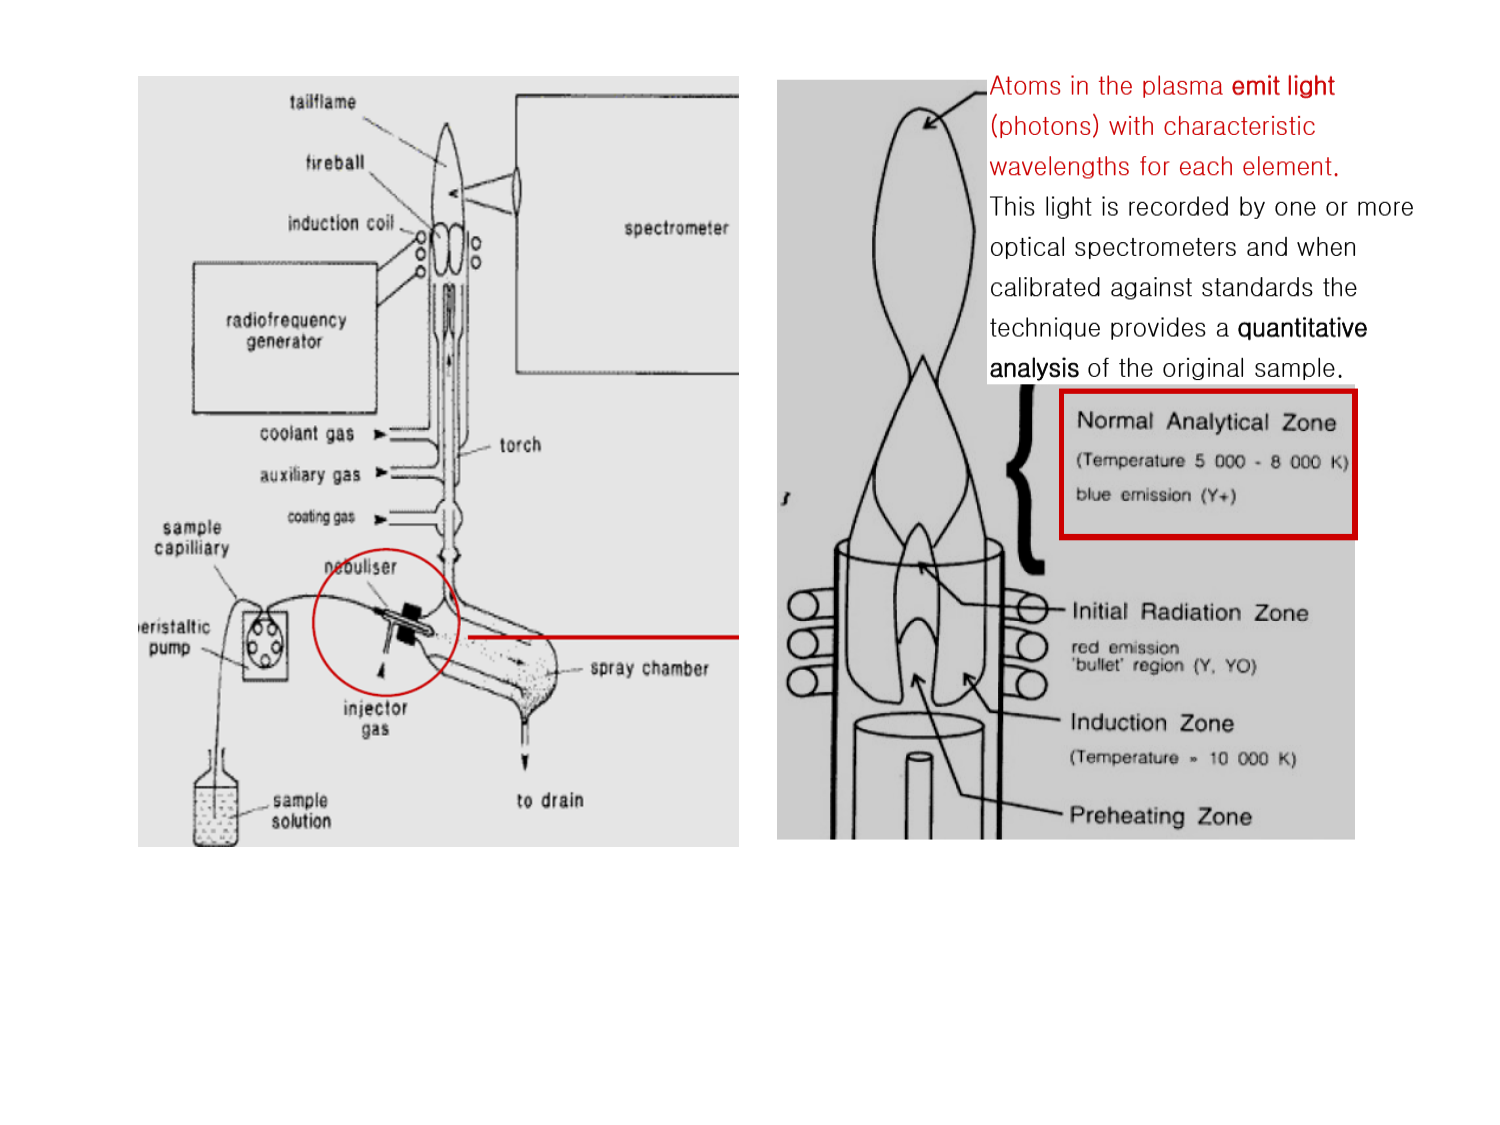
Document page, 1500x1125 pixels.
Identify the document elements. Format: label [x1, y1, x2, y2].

picture [773, 66, 1424, 847]
picture [137, 76, 739, 847]
